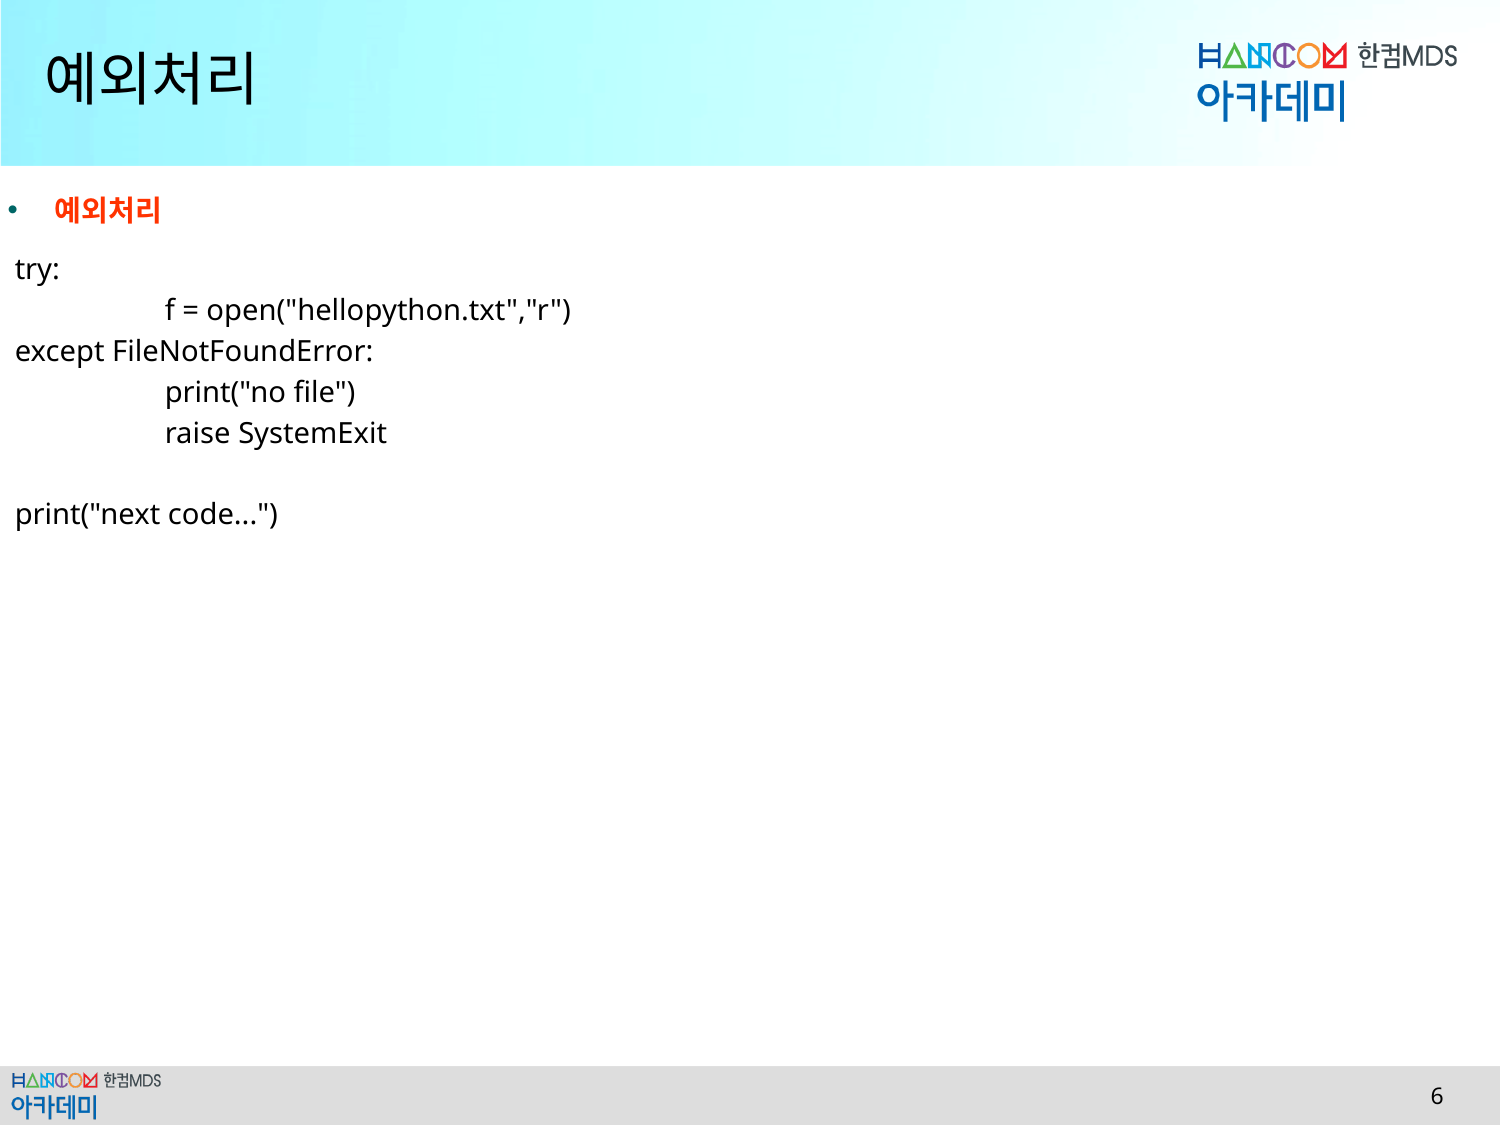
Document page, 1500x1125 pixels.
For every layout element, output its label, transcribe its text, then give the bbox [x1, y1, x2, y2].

text_box try: f = open("hellopython.txt","r") except FileNotFoundError: print("no file") raise SystemExit print("next code...") [0, 243, 1294, 538]
title 예외처리 [29, 18, 1460, 135]
picture [11, 1072, 161, 1120]
text_box 예외처리 [0, 184, 597, 235]
slide_number 6 [1108, 1074, 1459, 1119]
picture [2, 0, 1500, 166]
